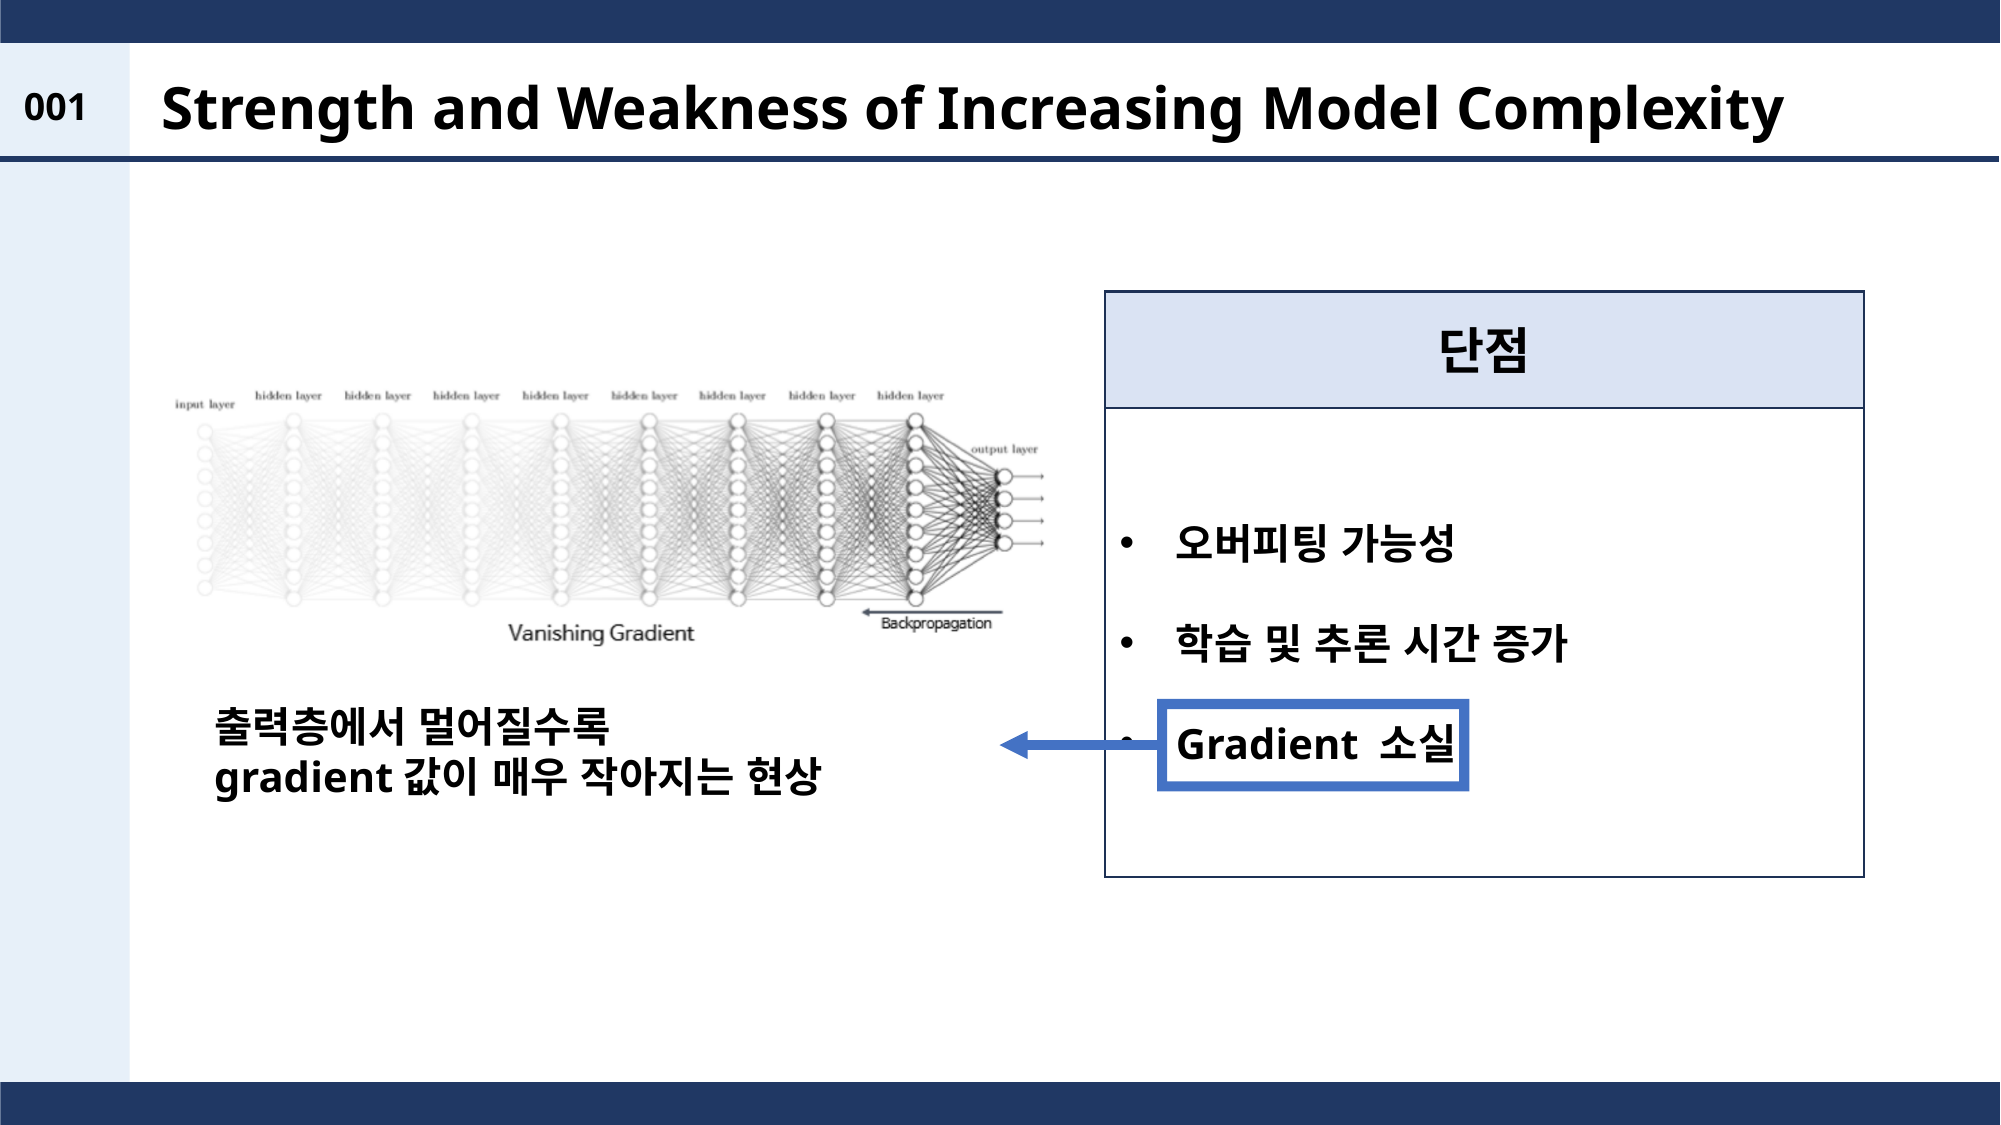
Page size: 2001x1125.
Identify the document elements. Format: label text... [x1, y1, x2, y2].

text_box Strength and Weakness of Increasing Model Complexity [146, 63, 1818, 149]
text_box 001 [9, 75, 121, 136]
text_box [0, 1081, 2000, 1125]
text_box [1156, 698, 1470, 792]
text_box 단점 [1104, 290, 1865, 407]
text_box [0, 0, 2000, 44]
text_box [131, 160, 2000, 1081]
text_box 오버피팅 가능성 학습 및 추론 시간 증가 Gradient 소실 [1104, 407, 1865, 878]
picture [157, 365, 1056, 649]
text_box [131, 44, 2000, 159]
text_box [0, 44, 131, 156]
text_box 출력층에서 멀어질수록 gradient값이 매우 작아지는 현상 [198, 668, 1036, 834]
text_box [0, 162, 131, 1081]
